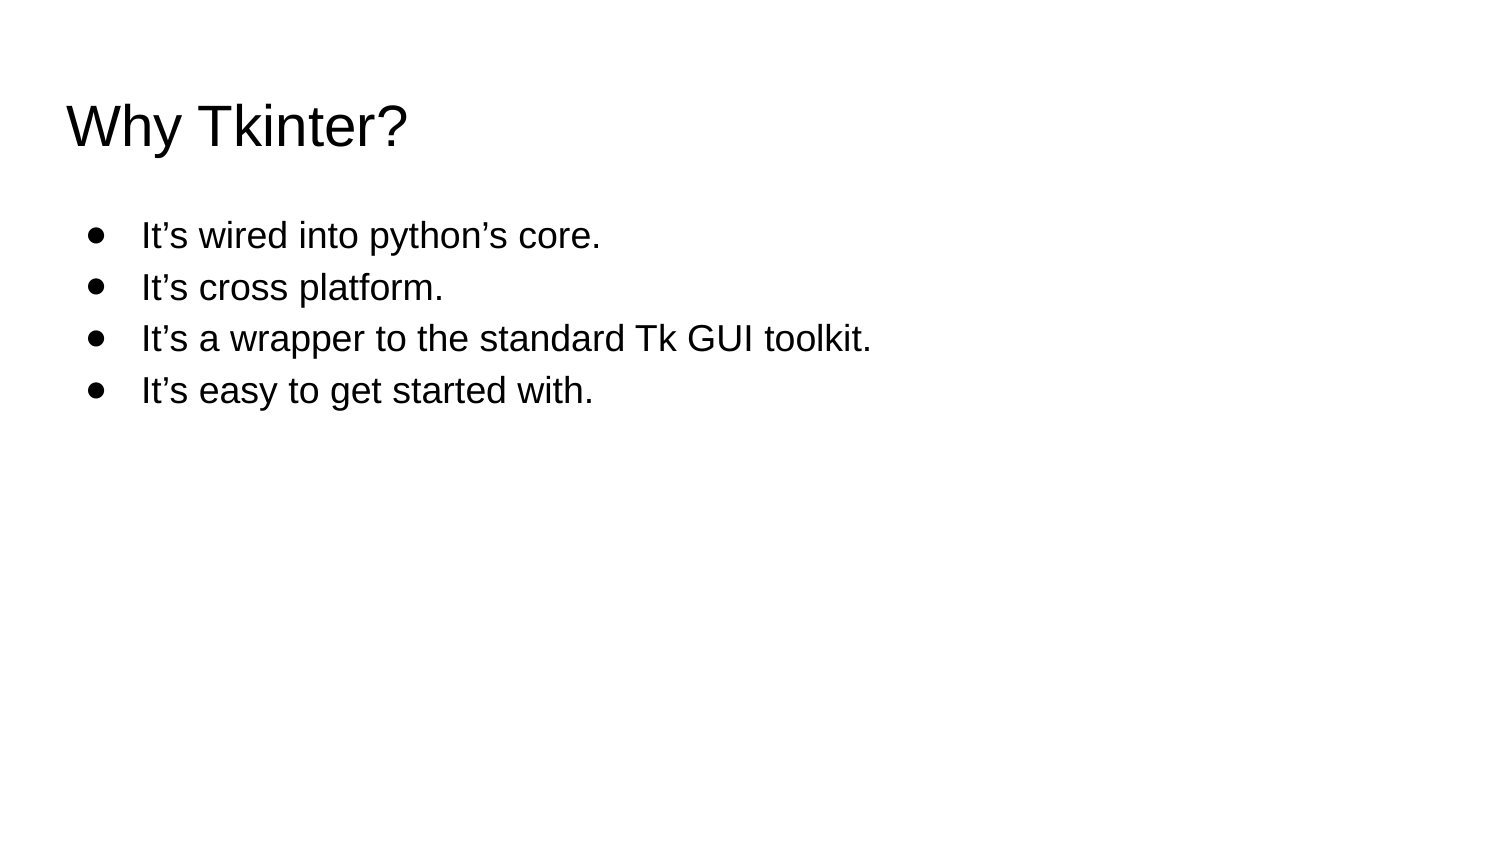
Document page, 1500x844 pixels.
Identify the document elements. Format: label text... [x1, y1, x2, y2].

title Why Tkinter? [51, 72, 1449, 167]
list It’s wired into python’s core. It’s cross platform. It’s a wrapper to the standard Tk GUI toolkit. It’s easy to get started with. [51, 189, 1449, 750]
